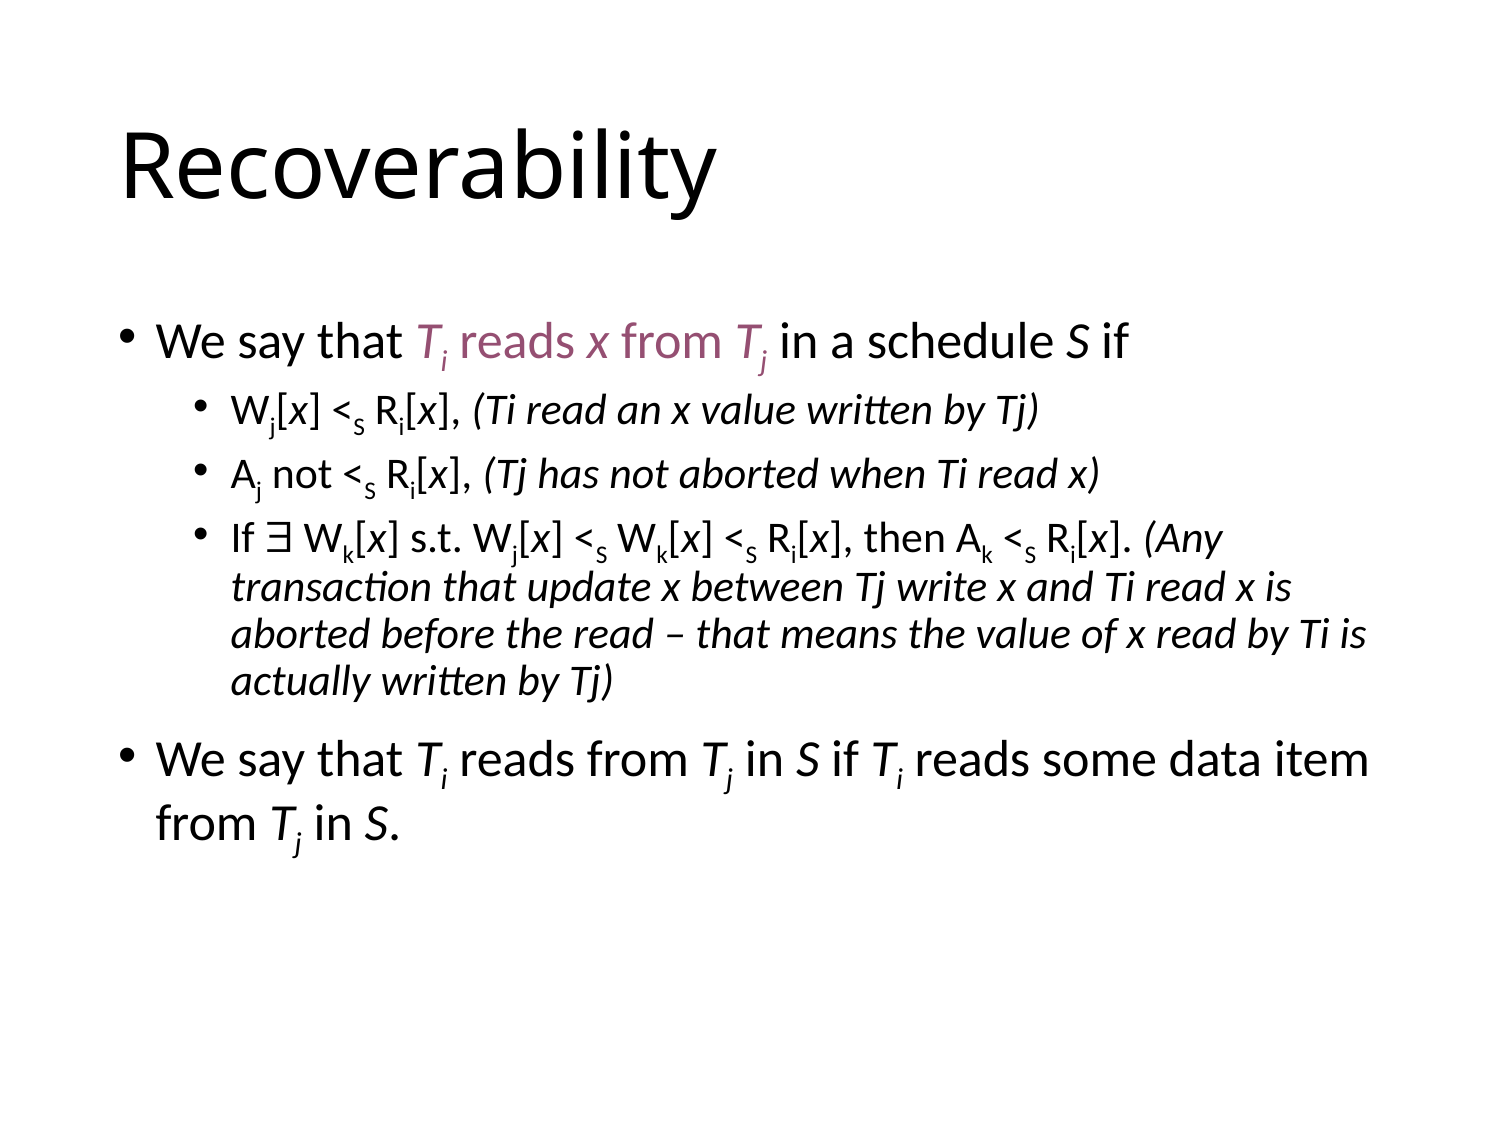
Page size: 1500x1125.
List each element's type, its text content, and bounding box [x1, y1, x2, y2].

list We say that Ti reads x from Tj in a schedule S if Wj[x] <S Ri[x], (Ti read an x value written by Tj) Aj not <S Ri[x], (Tj has not aborted when Ti read x) If  Wk[x] s.t. Wj[x] <S Wk[x] <S Ri[x], then Ak <S Ri[x]. (Any transaction that update x between Tj write x and Ti read x is aborted before the read – that means the value of x read by Ti is actually written by Tj) We say that Ti reads from Tj in S if Ti reads some data item from Tj in S. [103, 299, 1397, 1014]
title Recoverability [103, 59, 1397, 278]
